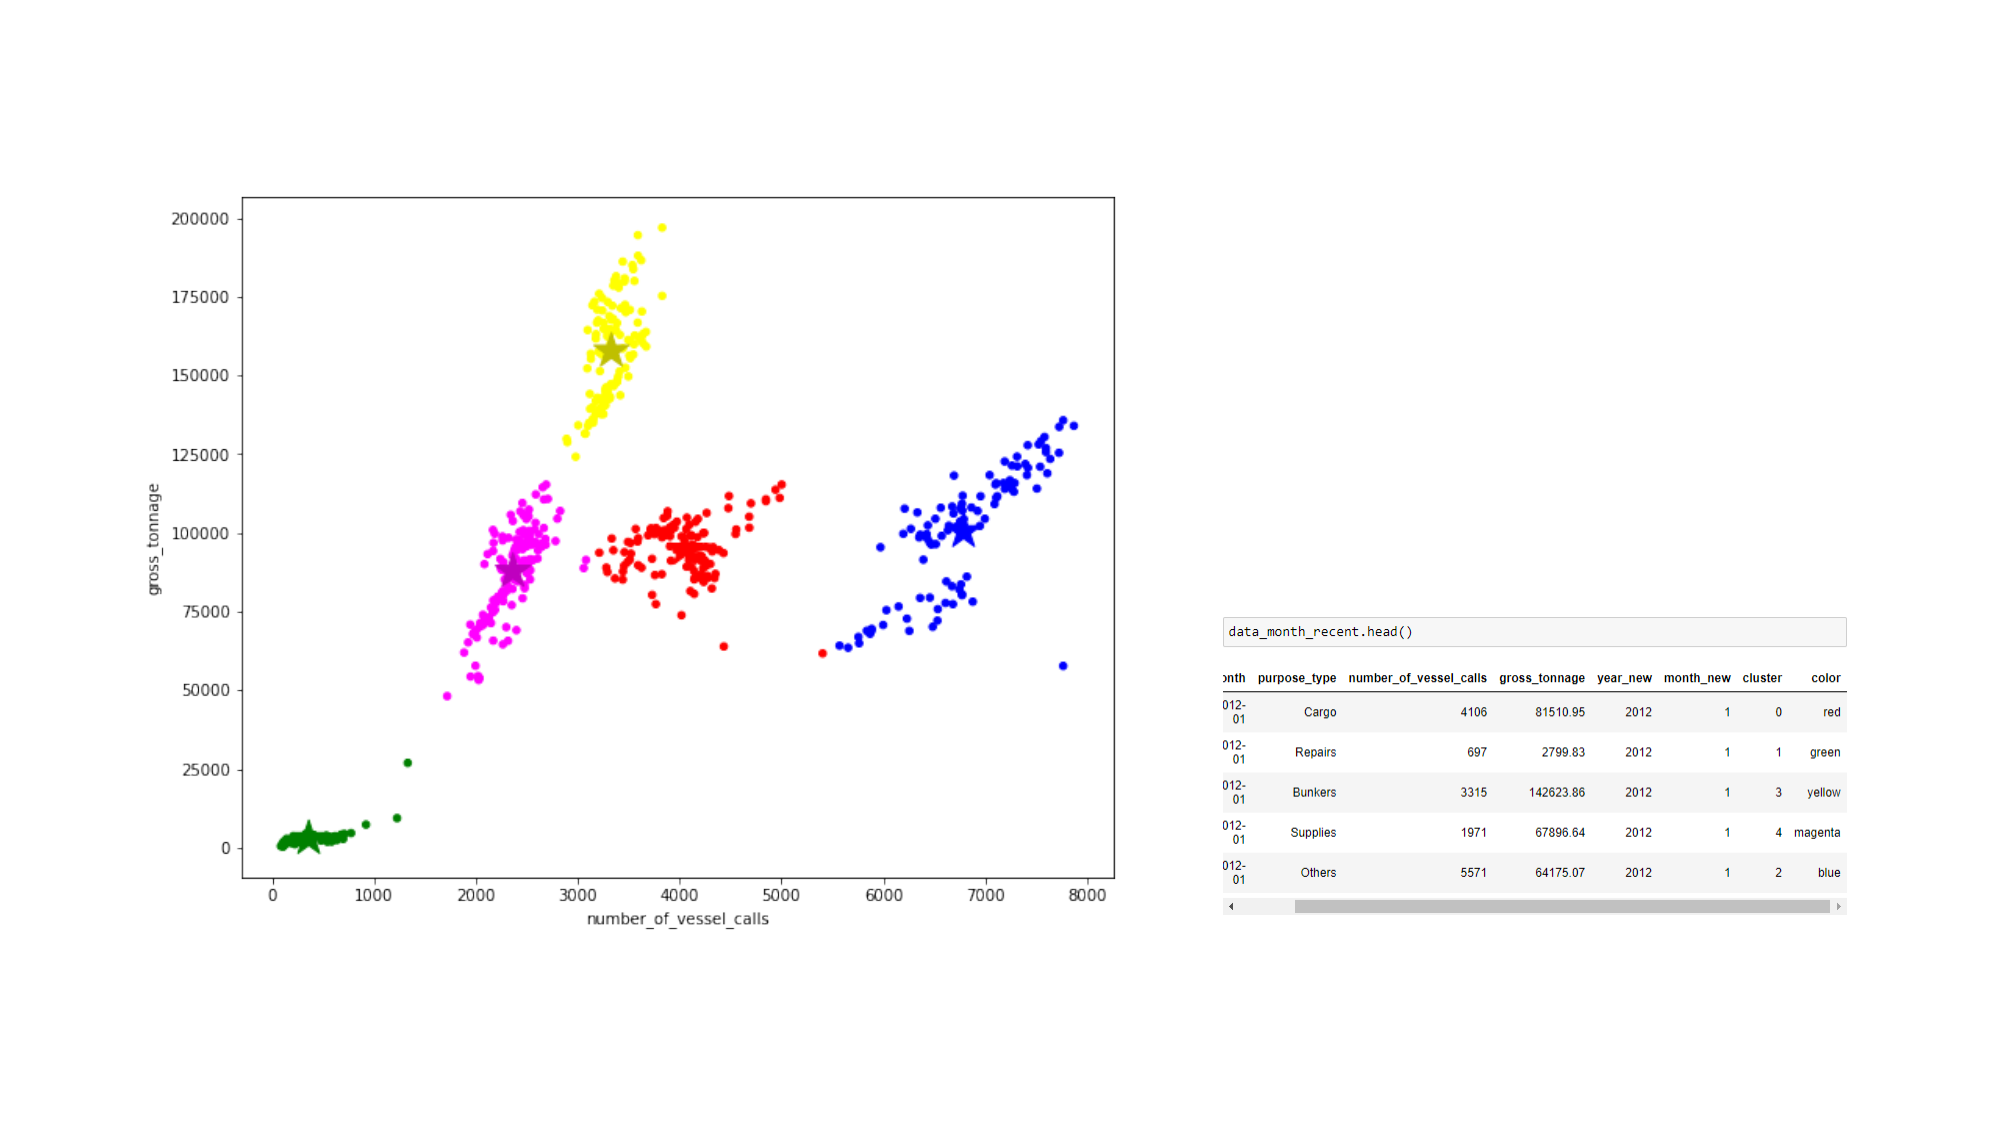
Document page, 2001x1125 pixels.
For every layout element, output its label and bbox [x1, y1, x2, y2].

list [1216, 616, 1852, 918]
picture [137, 186, 1125, 939]
